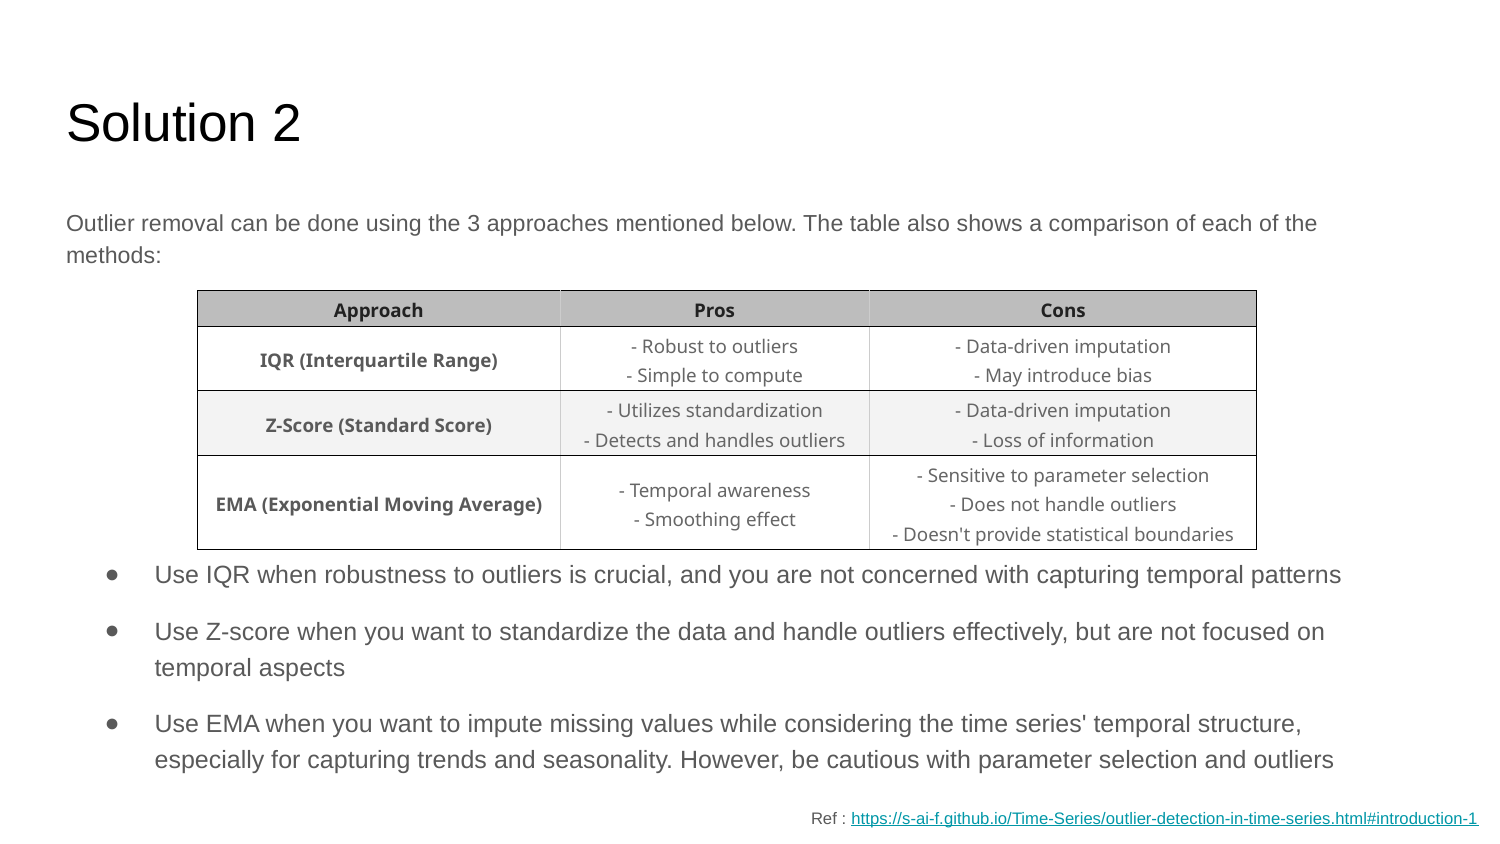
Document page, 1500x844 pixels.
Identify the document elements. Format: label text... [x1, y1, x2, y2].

list Use IQR when robustness to outliers is crucial, and you are not concerned with capturing temporal patterns Use Z-score when you want to standardize the data and handle outliers effectively, but are not focused on temporal aspects Use EMA when you want to impute missing values while considering the time series' temporal structure, especially for capturing trends and seasonality. However, be cautious with parameter selection and outliers [64, 486, 1417, 721]
table_cell EMA (Exponential Moving Average) [198, 456, 560, 549]
table_cell - Temporal awareness - Smoothing effect [561, 456, 869, 549]
table_header Cons [870, 291, 1256, 326]
table_cell - Robust to outliers - Simple to compute [561, 327, 869, 390]
table_header Pros [561, 291, 869, 326]
table_cell - Utilizes standardization - Detects and handles outliers [561, 391, 869, 455]
table_cell IQR (Interquartile Range) [198, 327, 560, 390]
list Outlier removal can be done using the 3 approaches mentioned below. The table also shows a comparison of each of the methods: [51, 189, 1404, 283]
table_header Approach [198, 291, 560, 326]
title Solution 2 [51, 72, 1449, 167]
text_box Ref : https://s-ai-f.github.io/Time-Series/outlier-detection-in-time-series.html#introduction-1 [796, 793, 1500, 840]
table_cell - Data-driven imputation - May introduce bias [870, 327, 1256, 390]
table_cell Z-Score (Standard Score) [198, 391, 560, 455]
table_cell - Sensitive to parameter selection - Does not handle outliers - Doesn't provide statistical boundaries [870, 456, 1256, 549]
table_cell - Data-driven imputation - Loss of information [870, 391, 1256, 455]
